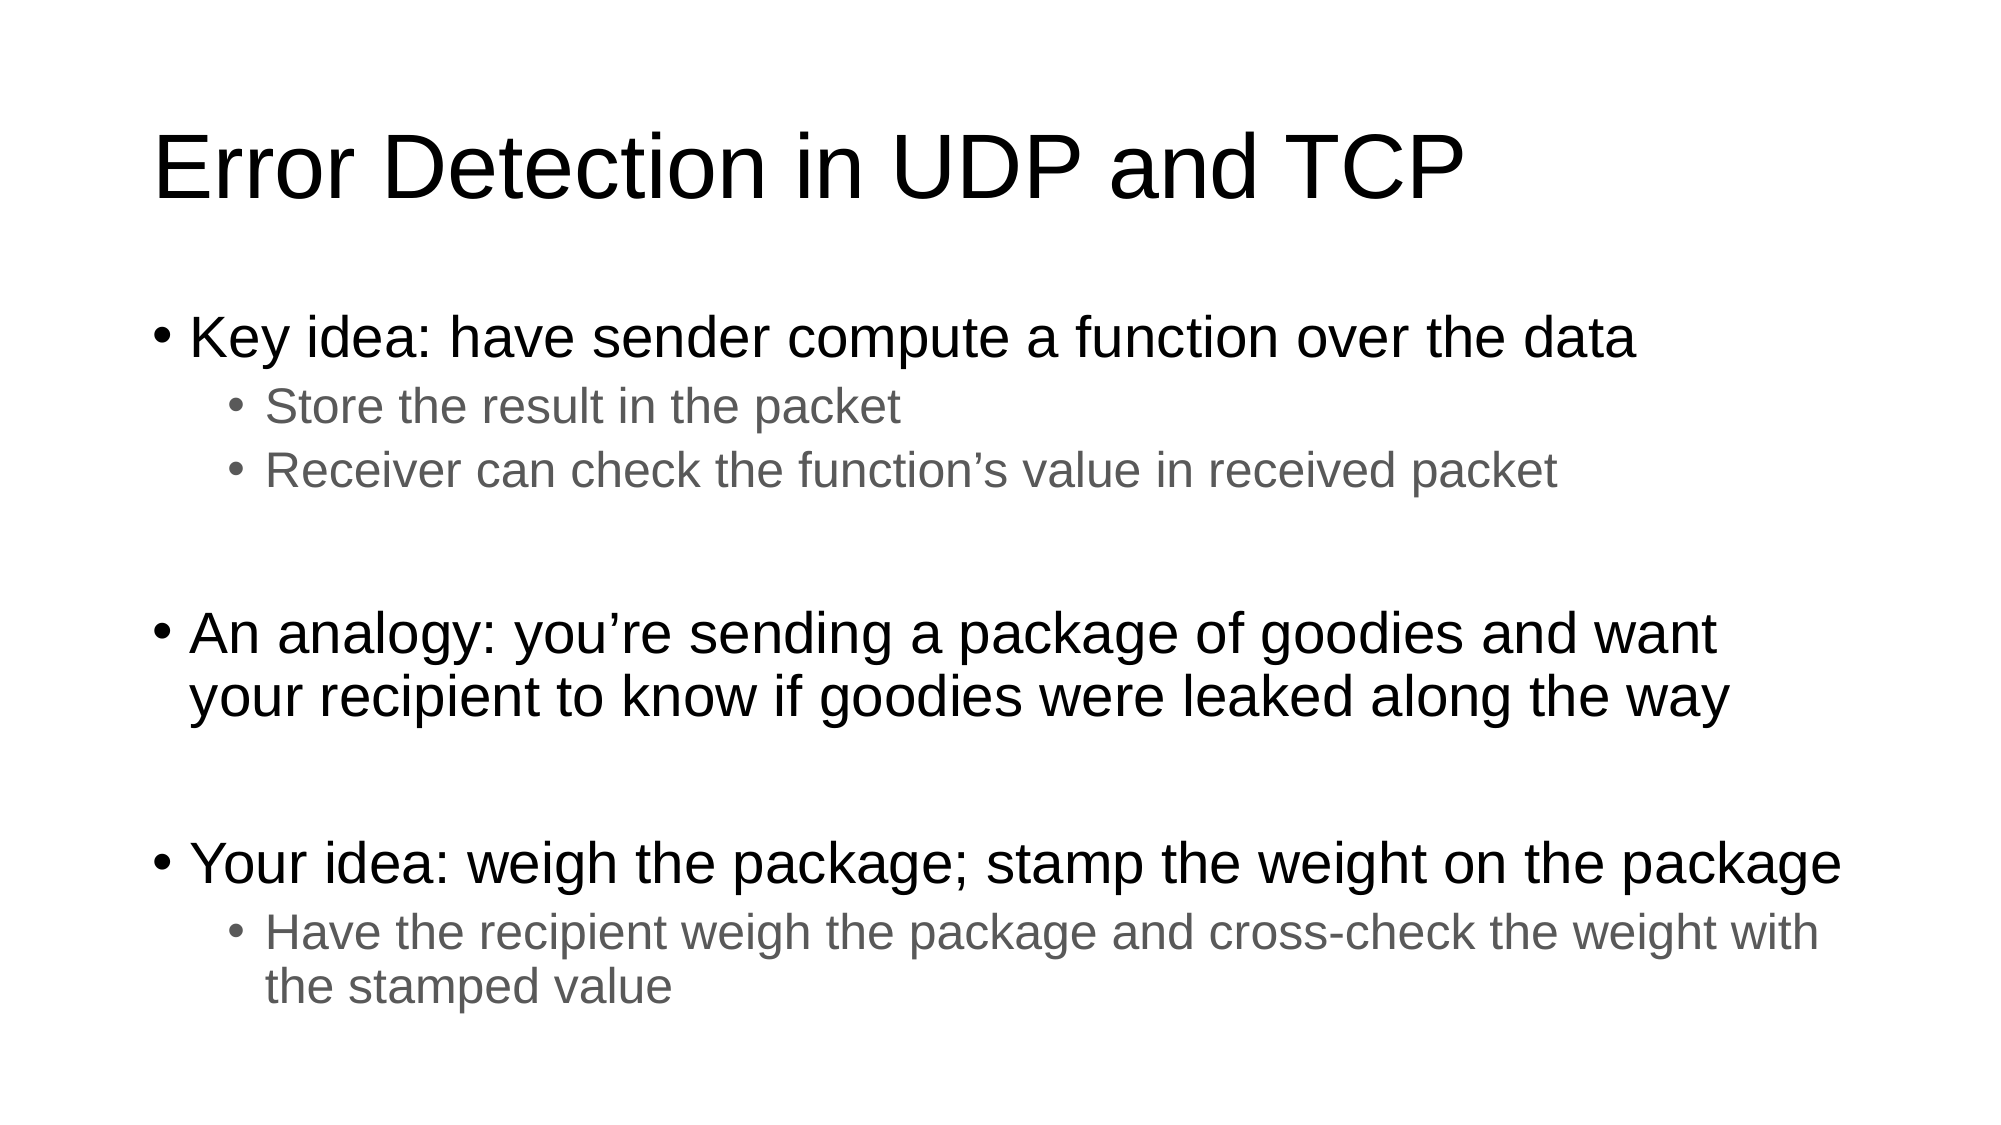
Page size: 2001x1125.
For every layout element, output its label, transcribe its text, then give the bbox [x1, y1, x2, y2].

list Key idea: have sender compute a function over the data Store the result in the packet Receiver can check the function’s value in received packet An analogy: you’re sending a package of goodies and want your recipient to know if goodies were leaked along the way Your idea: weigh the package; stamp the weight on the package Have the recipient weigh the package and cross-check the weight with the stamped value [137, 299, 1863, 1082]
title Error Detection in UDP and TCP [137, 59, 1863, 278]
